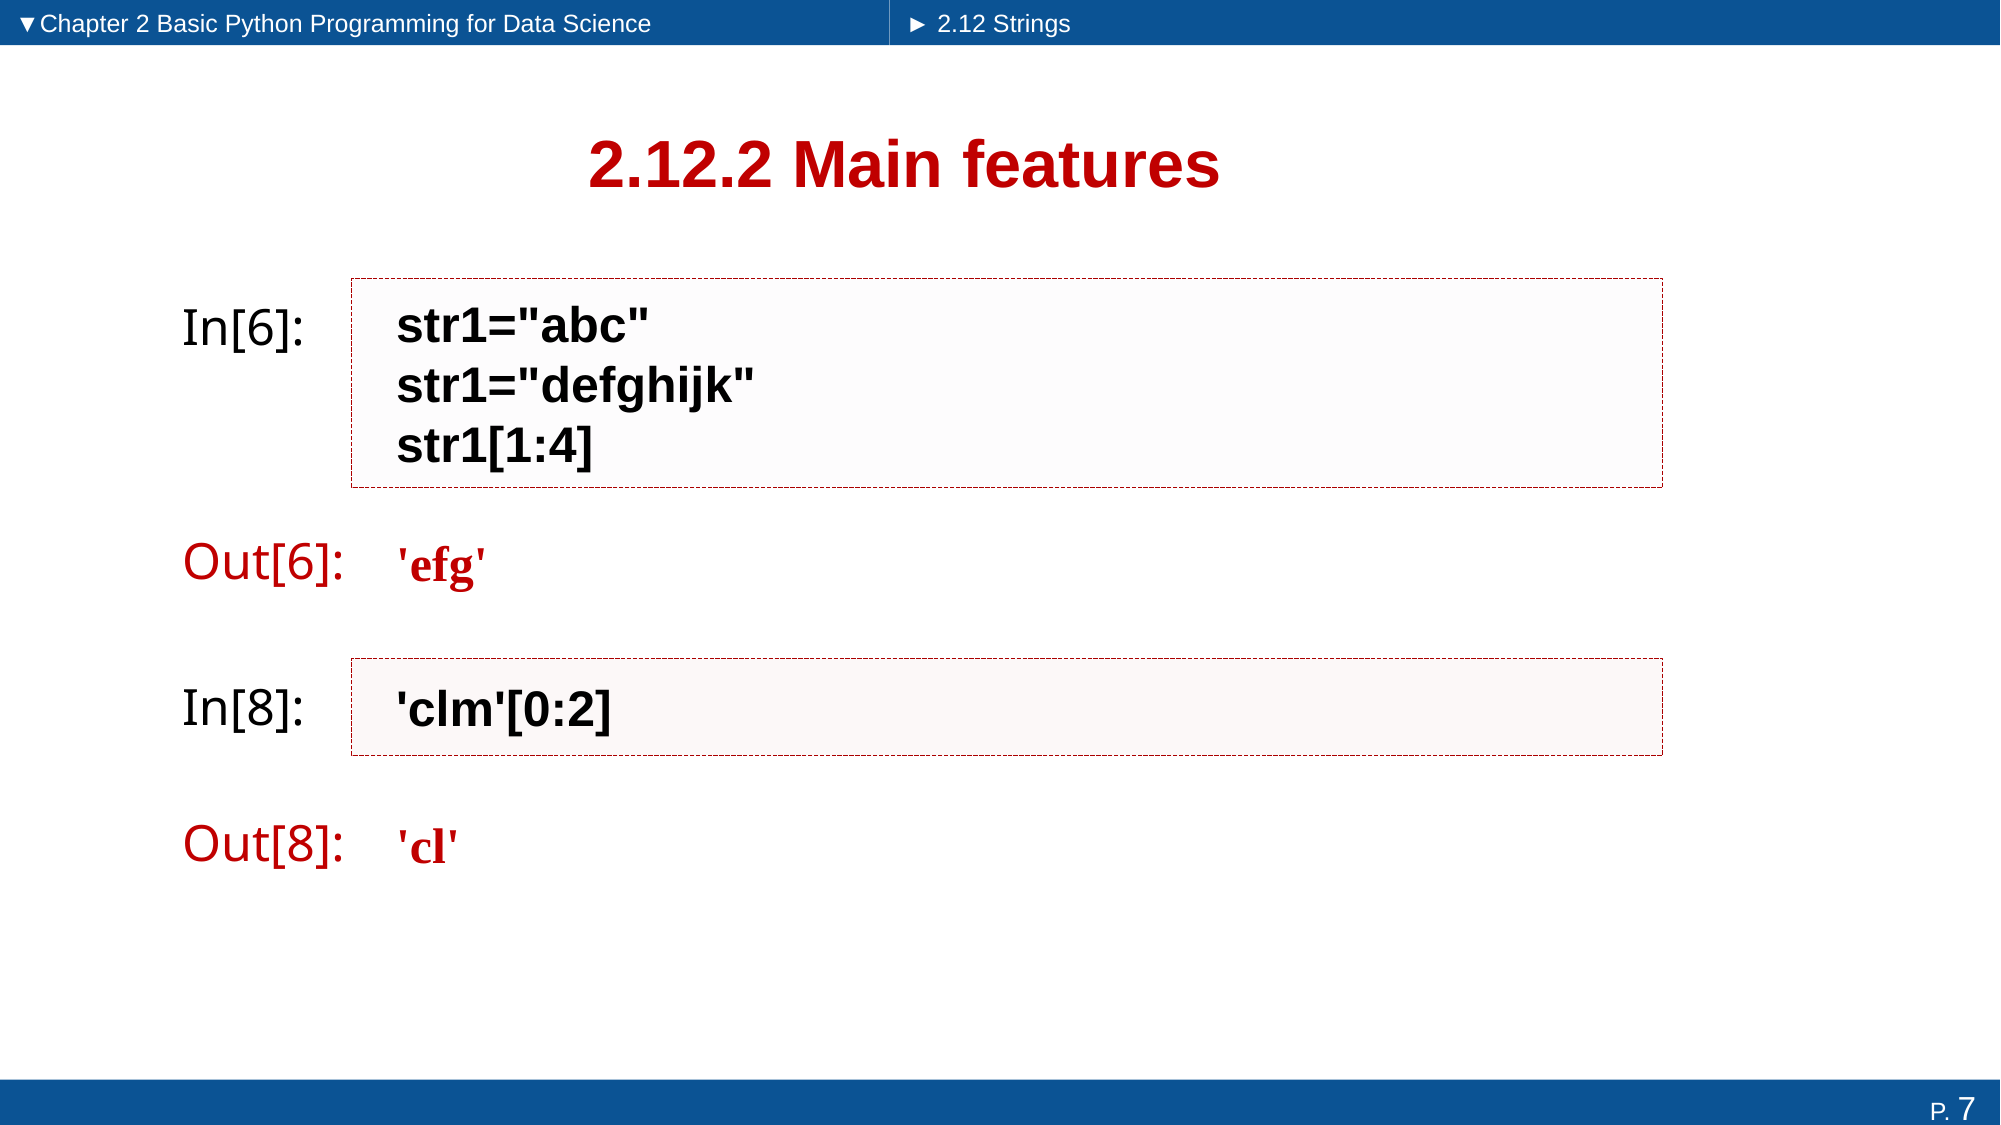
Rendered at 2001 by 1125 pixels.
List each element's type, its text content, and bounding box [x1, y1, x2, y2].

title 2.12.2 Main features [101, 92, 1710, 229]
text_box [167, 658, 1663, 893]
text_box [167, 278, 1663, 610]
list ► 2.12 Strings [890, 0, 1249, 43]
list ▼Chapter 2 Basic Python Programming for Data Science [0, 0, 725, 43]
